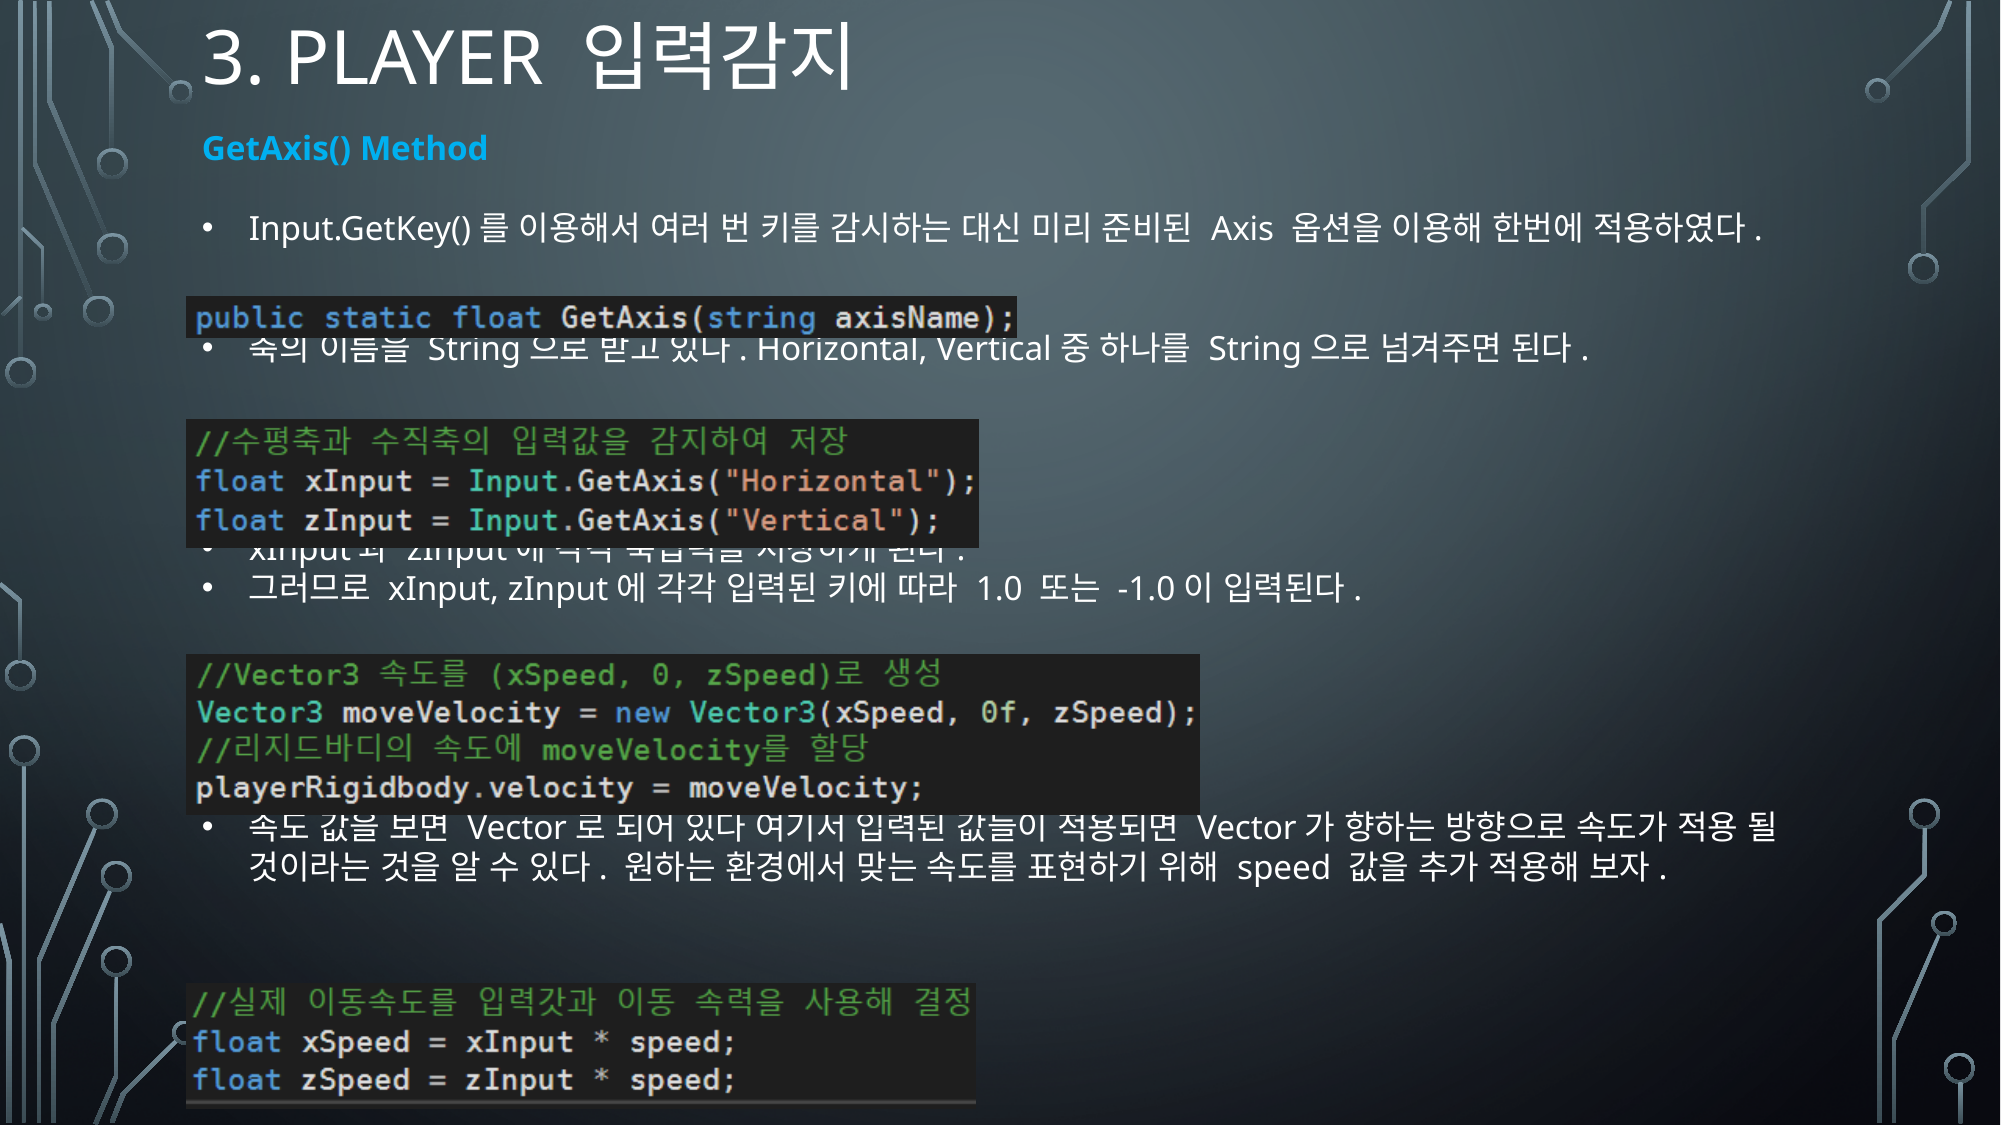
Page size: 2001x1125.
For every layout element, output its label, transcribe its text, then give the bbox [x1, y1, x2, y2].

picture [186, 983, 976, 1109]
text_box GetAxis() Method Input.GetKey()를 이용해서 여러 번 키를 감시하는 대신 미리 준비된 Axis 옵션을 이용해 한번에 적용하였다. 축의 이름을 String으로 받고 있다. Horizontal, Vertical중 하나를 String으로 넘겨주면 된다. xInput과 zInput에 각각 축입력을 저장하게 된다. 그러므로 xInput, zInput에 각각 입력된 키에 따라 1.0 또는 -1.0이 입력된다. 속도 값을 보면 Vector로 되어 있다 여기서 입력된 값들이 적용되면 Vector가 향하는 방향으로 속도가 적용 될 것이라는 것을 알 수 있다. 원하는 환경에서 맞는 속도를 표현하기 위해 speed 값을 추가 적용해 보자. [187, 120, 1812, 1014]
title 3. Player 입력감지 [187, 0, 1813, 121]
picture [186, 296, 1017, 338]
picture [186, 653, 1200, 816]
picture [186, 419, 980, 548]
